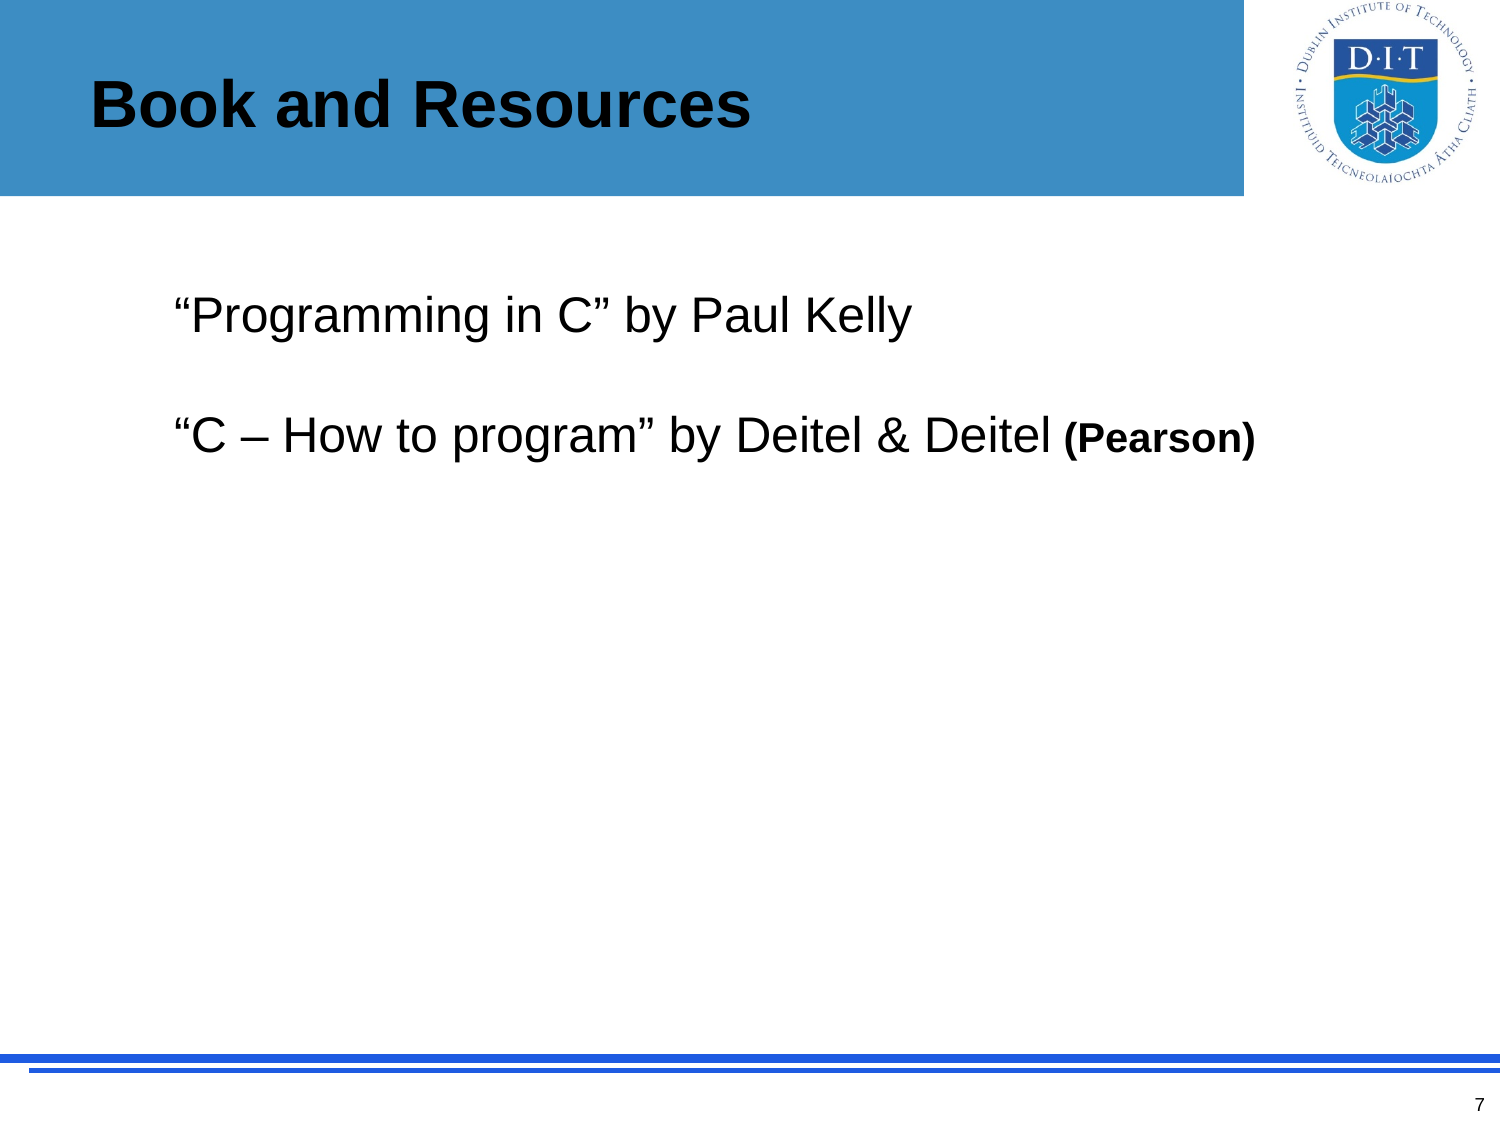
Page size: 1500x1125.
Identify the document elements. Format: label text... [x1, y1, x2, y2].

picture [1293, 0, 1478, 185]
title Book and Resources [74, 18, 1105, 182]
slide_number 7 [1149, 1084, 1500, 1125]
text_box “Programming in C” by Paul Kelly “C – How to program” by Deitel & Deitel (Pearson) [159, 219, 1450, 470]
